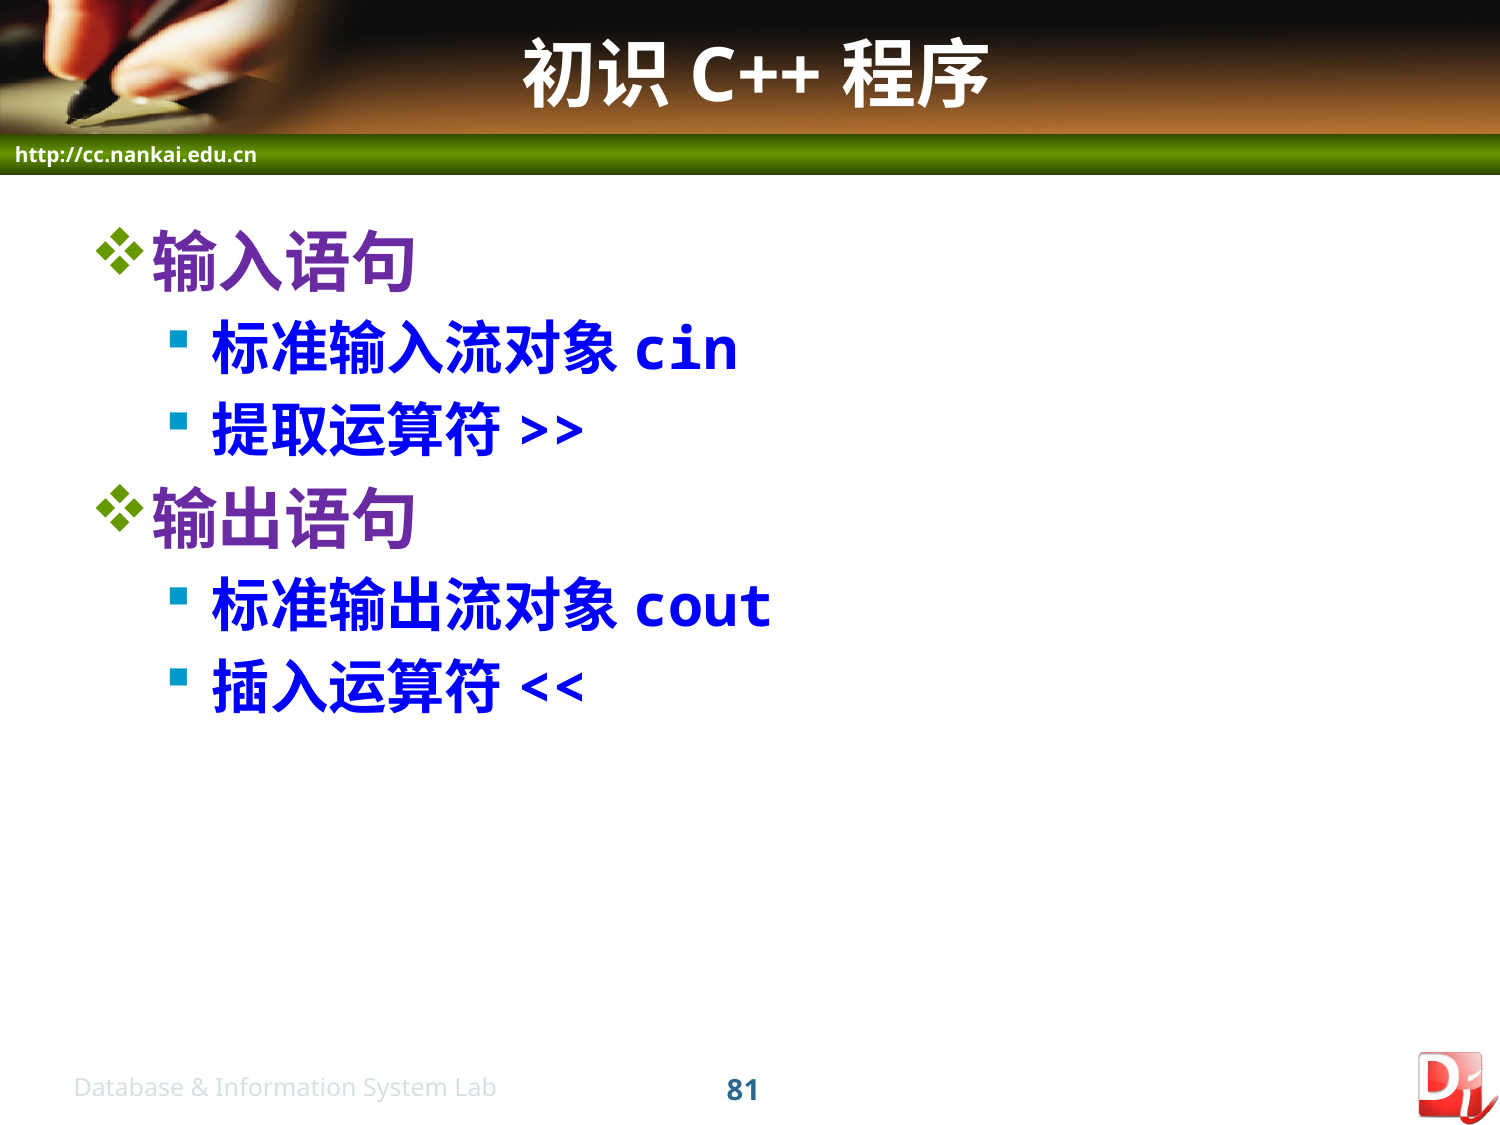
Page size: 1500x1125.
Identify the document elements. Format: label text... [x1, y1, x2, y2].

list 输入语句 标准输入流对象cin 提取运算符>> 输出语句 标准输出流对象cout 插入运算符<< [74, 212, 1413, 1038]
title 初识C++程序 [74, 24, 1438, 118]
slide_number 81 [607, 1063, 880, 1112]
picture [0, 0, 1500, 134]
footer Database & Information System Lab [58, 1064, 598, 1114]
picture [1417, 1052, 1500, 1125]
